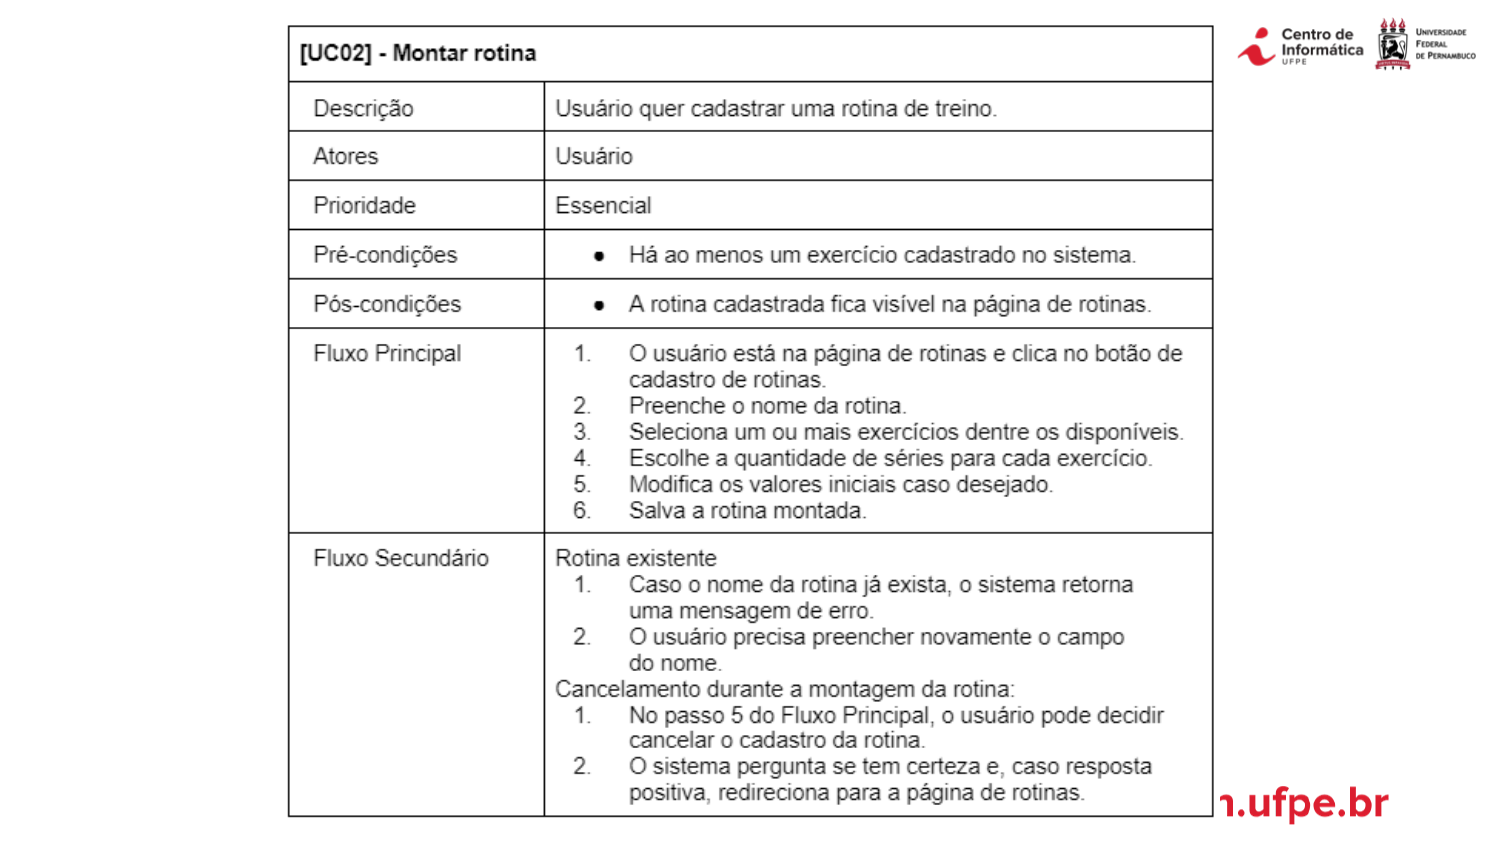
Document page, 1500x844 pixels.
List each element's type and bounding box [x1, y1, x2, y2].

picture [1222, 8, 1491, 88]
picture [279, 18, 1390, 826]
